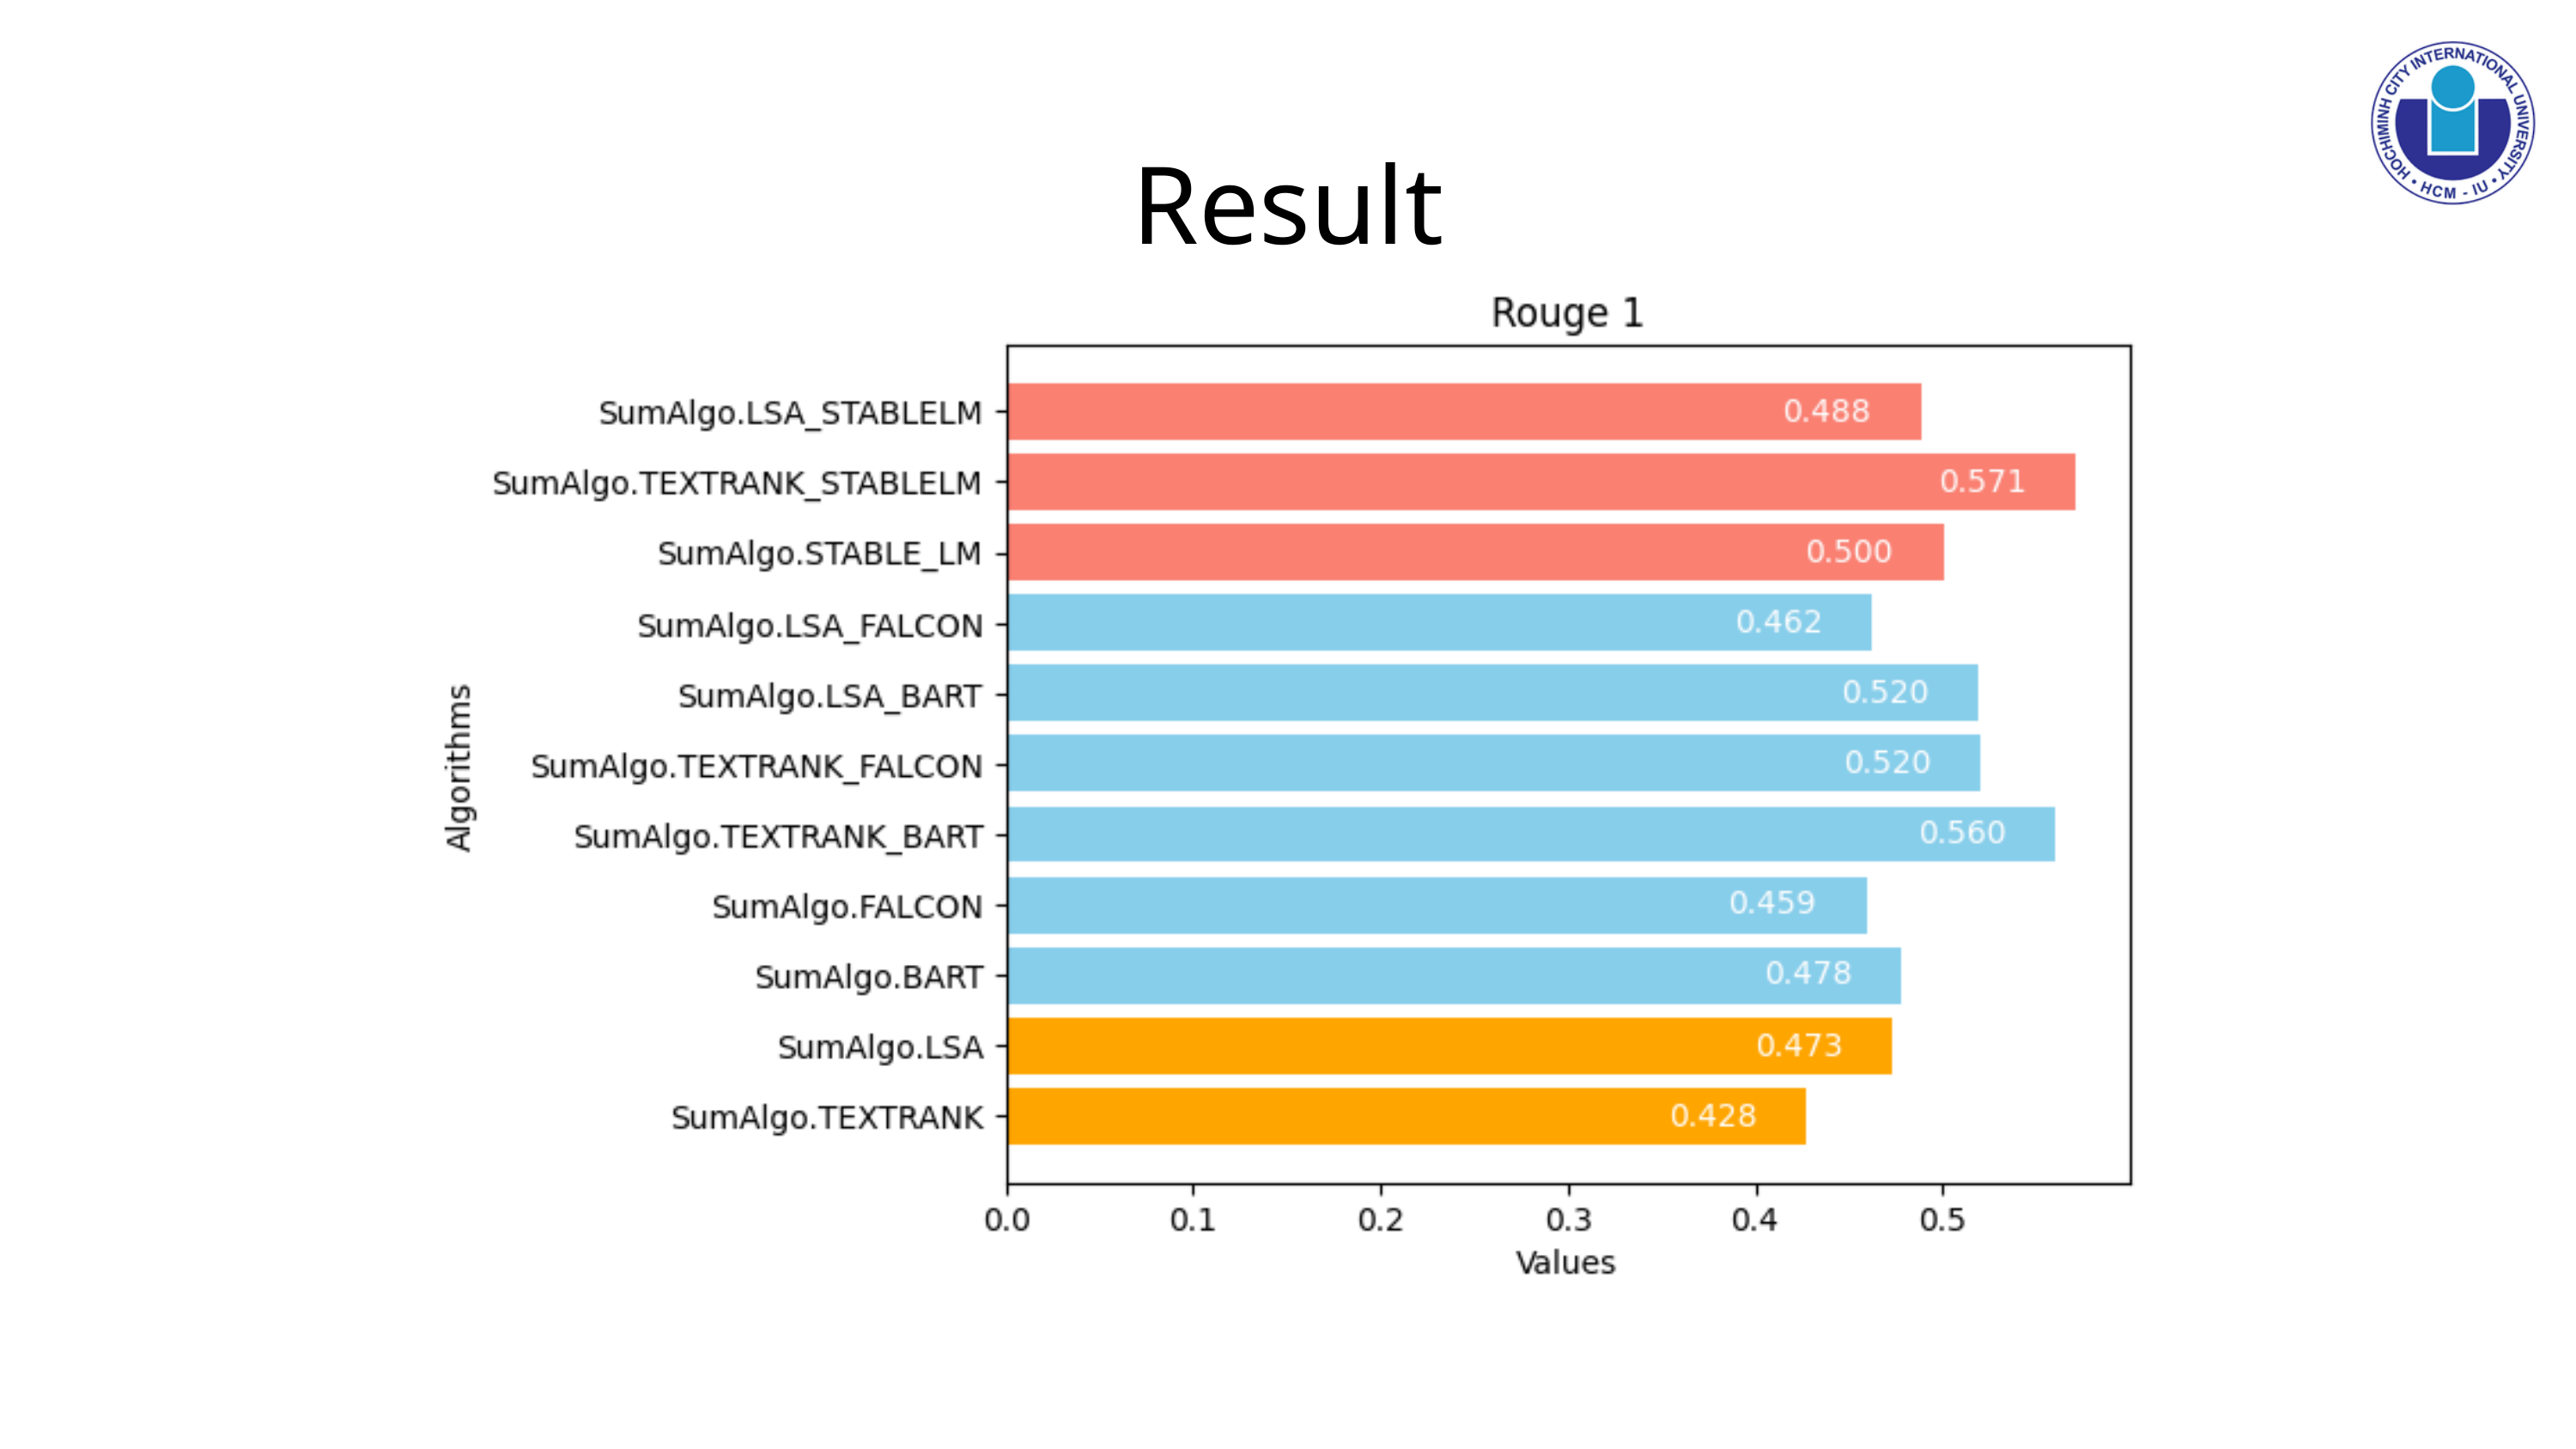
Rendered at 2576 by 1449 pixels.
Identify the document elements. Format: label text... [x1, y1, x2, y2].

text_box Result [144, 158, 2432, 266]
text_box [425, 273, 2151, 1304]
text_box [2366, 36, 2541, 210]
